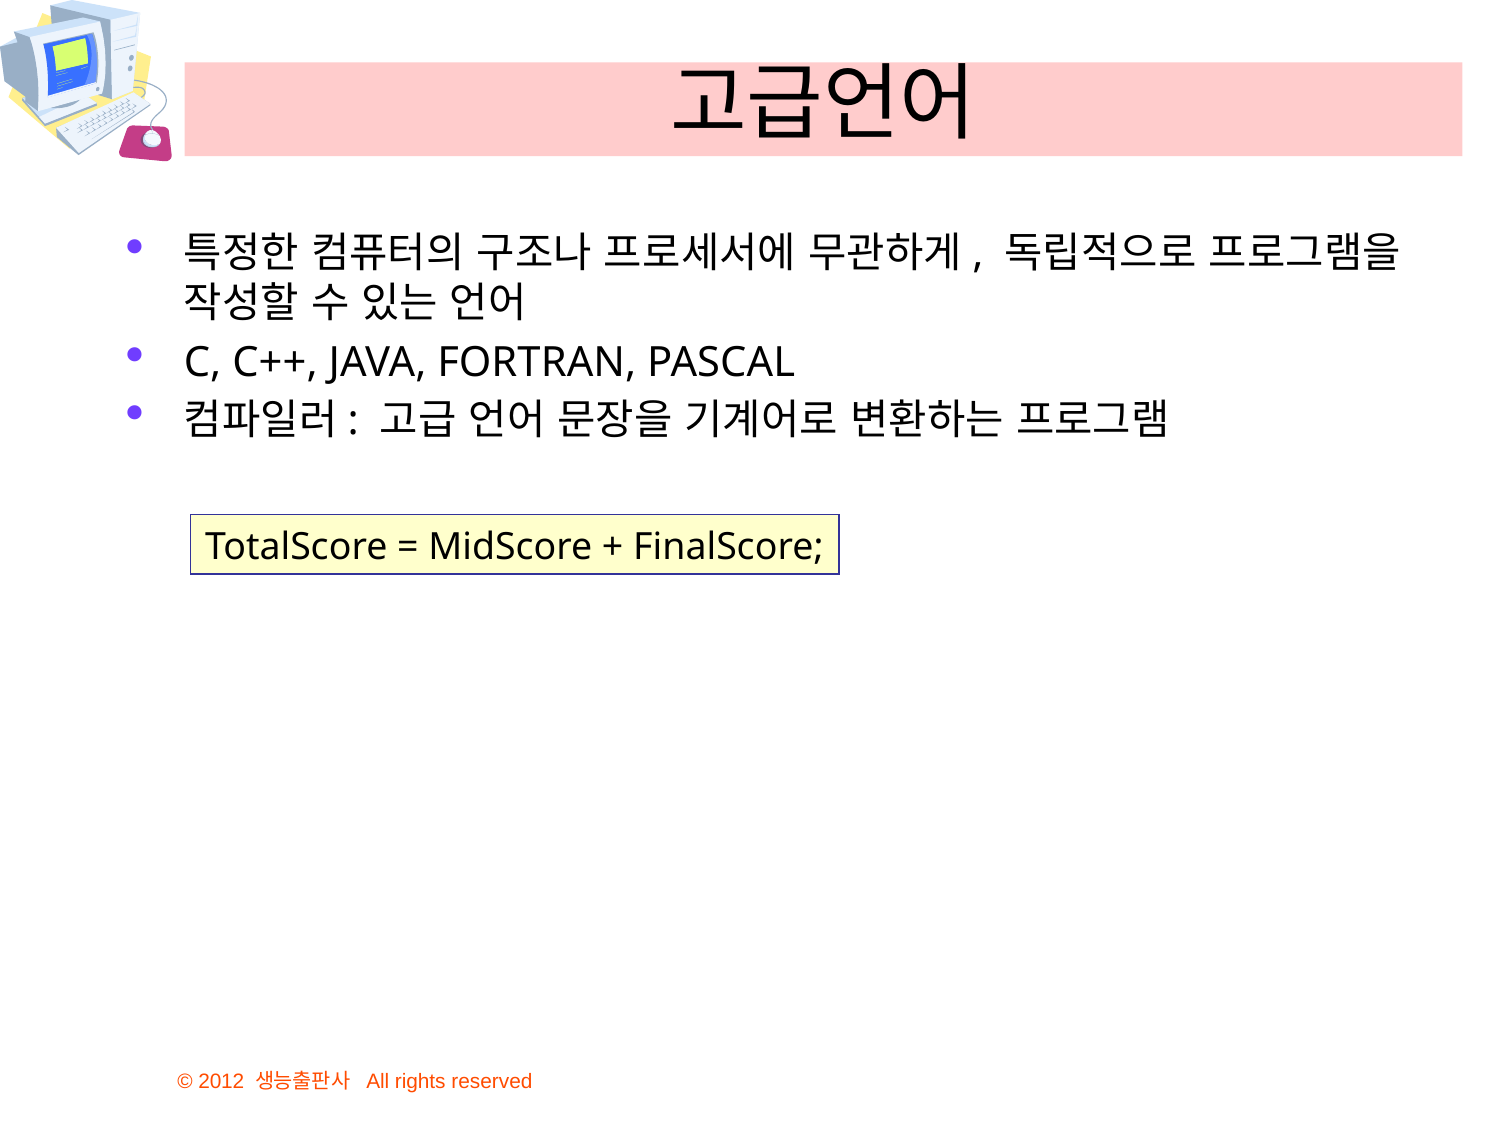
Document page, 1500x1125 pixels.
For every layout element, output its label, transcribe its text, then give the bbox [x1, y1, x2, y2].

list 특정한 컴퓨터의 구조나 프로세서에 무관하게, 독립적으로 프로그램을 작성할 수 있는 언어 C, C++, JAVA, FORTRAN, PASCAL 컴파일러: 고급 언어 문장을 기계어로 변환하는 프로그램 [112, 218, 1460, 900]
title 고급언어 [184, 62, 1463, 157]
text_box TotalScore = MidScore + FinalScore; [190, 514, 840, 575]
